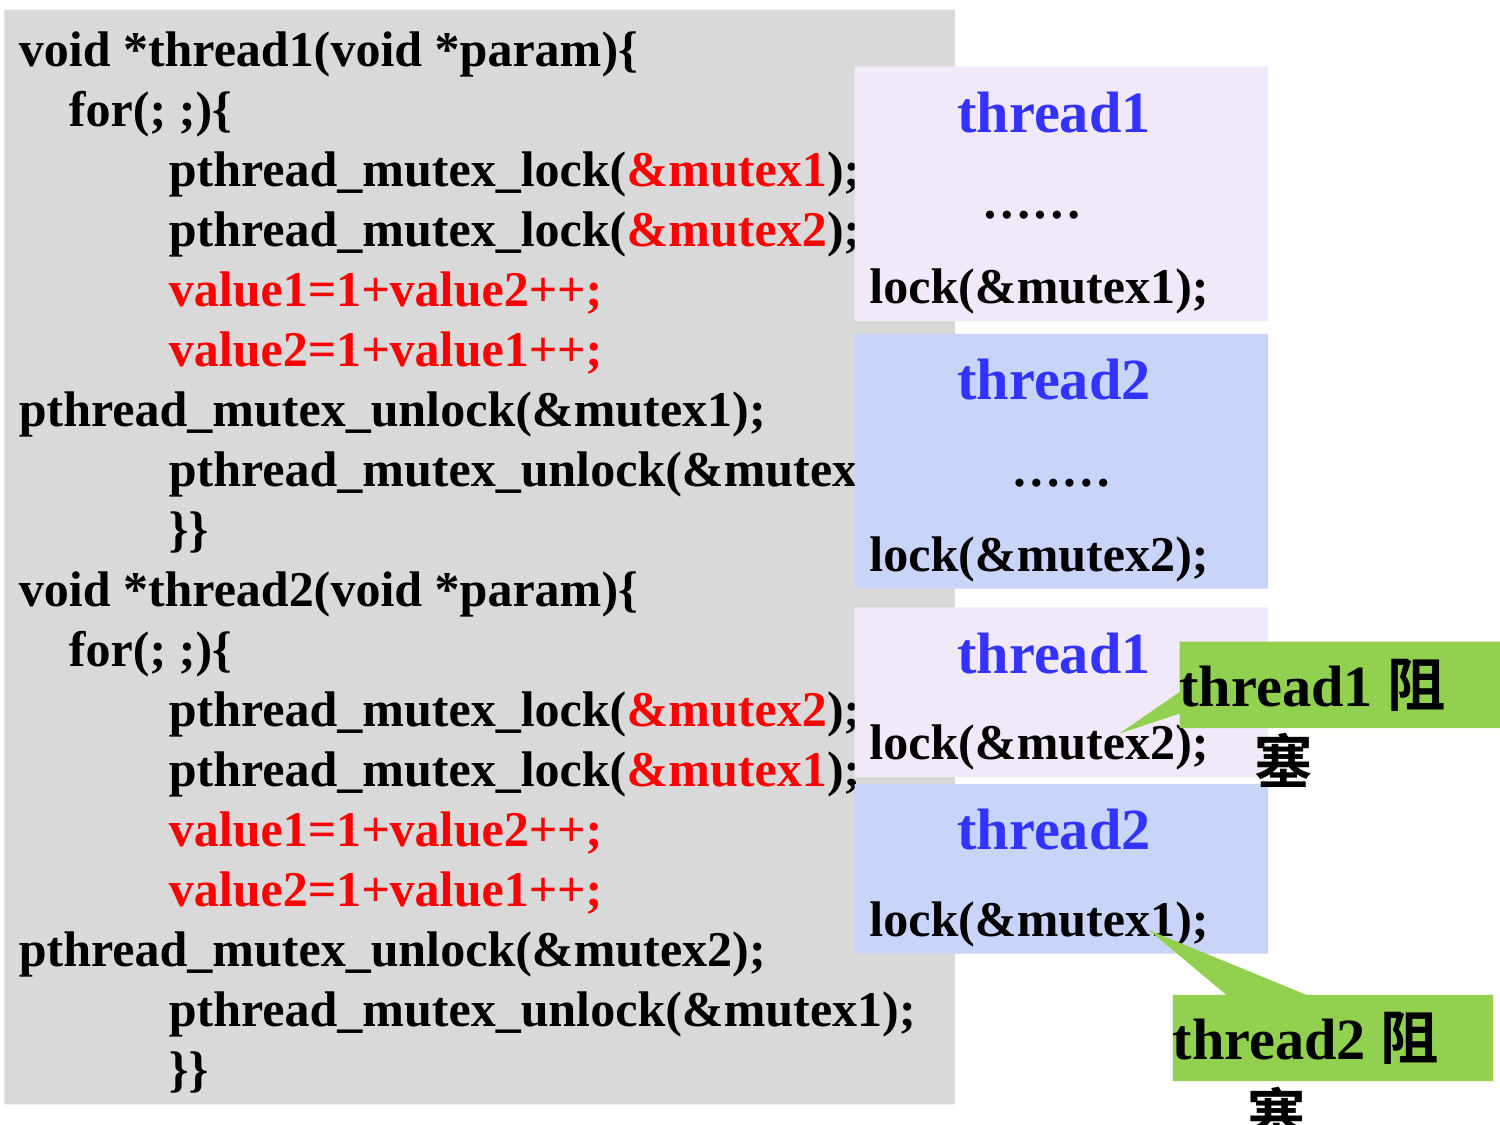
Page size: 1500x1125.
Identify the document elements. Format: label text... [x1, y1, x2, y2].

text_box void *thread1(void *param){ for(; ;){ pthread_mutex_lock(&mutex1); pthread_mutex_lock(&mutex2); value1=1+value2++; value2=1+value1++; pthread_mutex_unlock(&mutex1); pthread_mutex_unlock(&mutex2); }} void *thread2(void *param){ for(; ;){ pthread_mutex_lock(&mutex2); pthread_mutex_lock(&mutex1); value1=1+value2++; value2=1+value1++; pthread_mutex_unlock(&mutex2); pthread_mutex_unlock(&mutex1); }} [4, 9, 955, 1105]
text_box thread2阻塞 [1149, 930, 1494, 1082]
text_box thread1阻塞 [1119, 641, 1500, 734]
text_box thread1 …… lock(&mutex1); [854, 66, 1269, 322]
text_box thread1 lock(&mutex2); [854, 607, 1269, 777]
text_box thread2 …… lock(&mutex2); [854, 333, 1269, 589]
text_box thread2 lock(&mutex1); [854, 784, 1269, 954]
